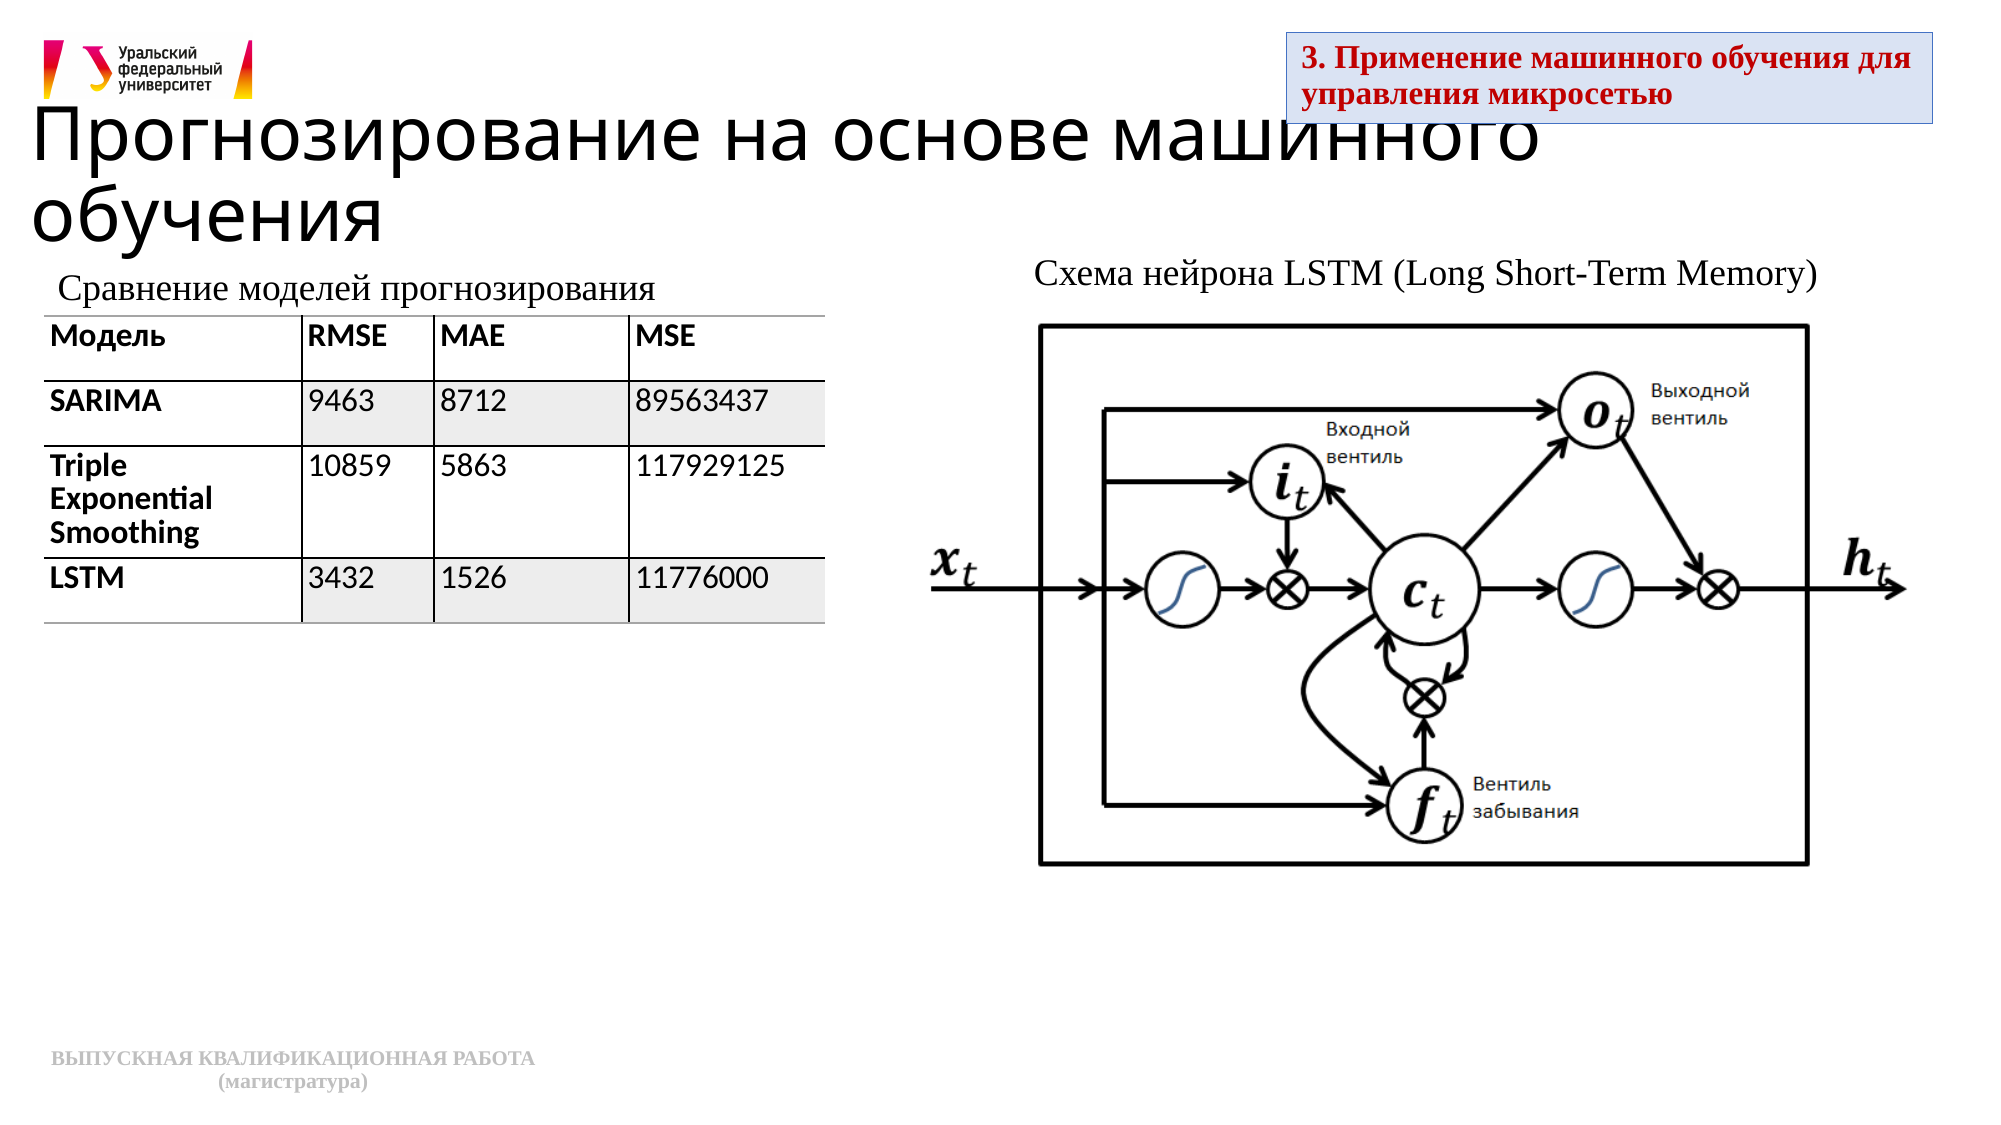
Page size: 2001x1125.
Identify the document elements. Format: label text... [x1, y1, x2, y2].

table_cell 10859 [303, 447, 433, 557]
text_box 3. Применение машинного обучения для управления микросетью [1286, 32, 1933, 124]
table_cell 3432 [303, 559, 433, 622]
table_cell 8712 [435, 382, 628, 445]
table_header MAE [435, 317, 628, 380]
table_cell 5863 [435, 447, 628, 557]
picture [925, 315, 1912, 879]
table_cell 117929125 [630, 447, 825, 557]
table_cell 9463 [303, 382, 433, 445]
table_cell LSTM [44, 559, 301, 622]
title Прогнозирование на основе машинного обучения [15, 68, 1741, 286]
text_box Схема нейрона LSTM (Long Short-Term Memory) [1019, 240, 1834, 300]
text_box ВЫПУСКНАЯ КВАЛИФИКАЦИОННАЯ РАБОТА (магистратура) [15, 1030, 571, 1101]
table_cell 89563437 [630, 382, 825, 445]
table_cell 11776000 [630, 559, 825, 622]
table_header MSE [630, 317, 825, 380]
text_box Сравнение моделей прогнозирования [42, 255, 672, 315]
picture [43, 32, 253, 99]
table_cell 1526 [435, 559, 628, 622]
table_cell SARIMA [44, 382, 301, 445]
table_header RMSE [303, 317, 433, 380]
table_header Модель [44, 317, 301, 380]
table_cell Triple Exponential Smoothing [44, 447, 301, 557]
